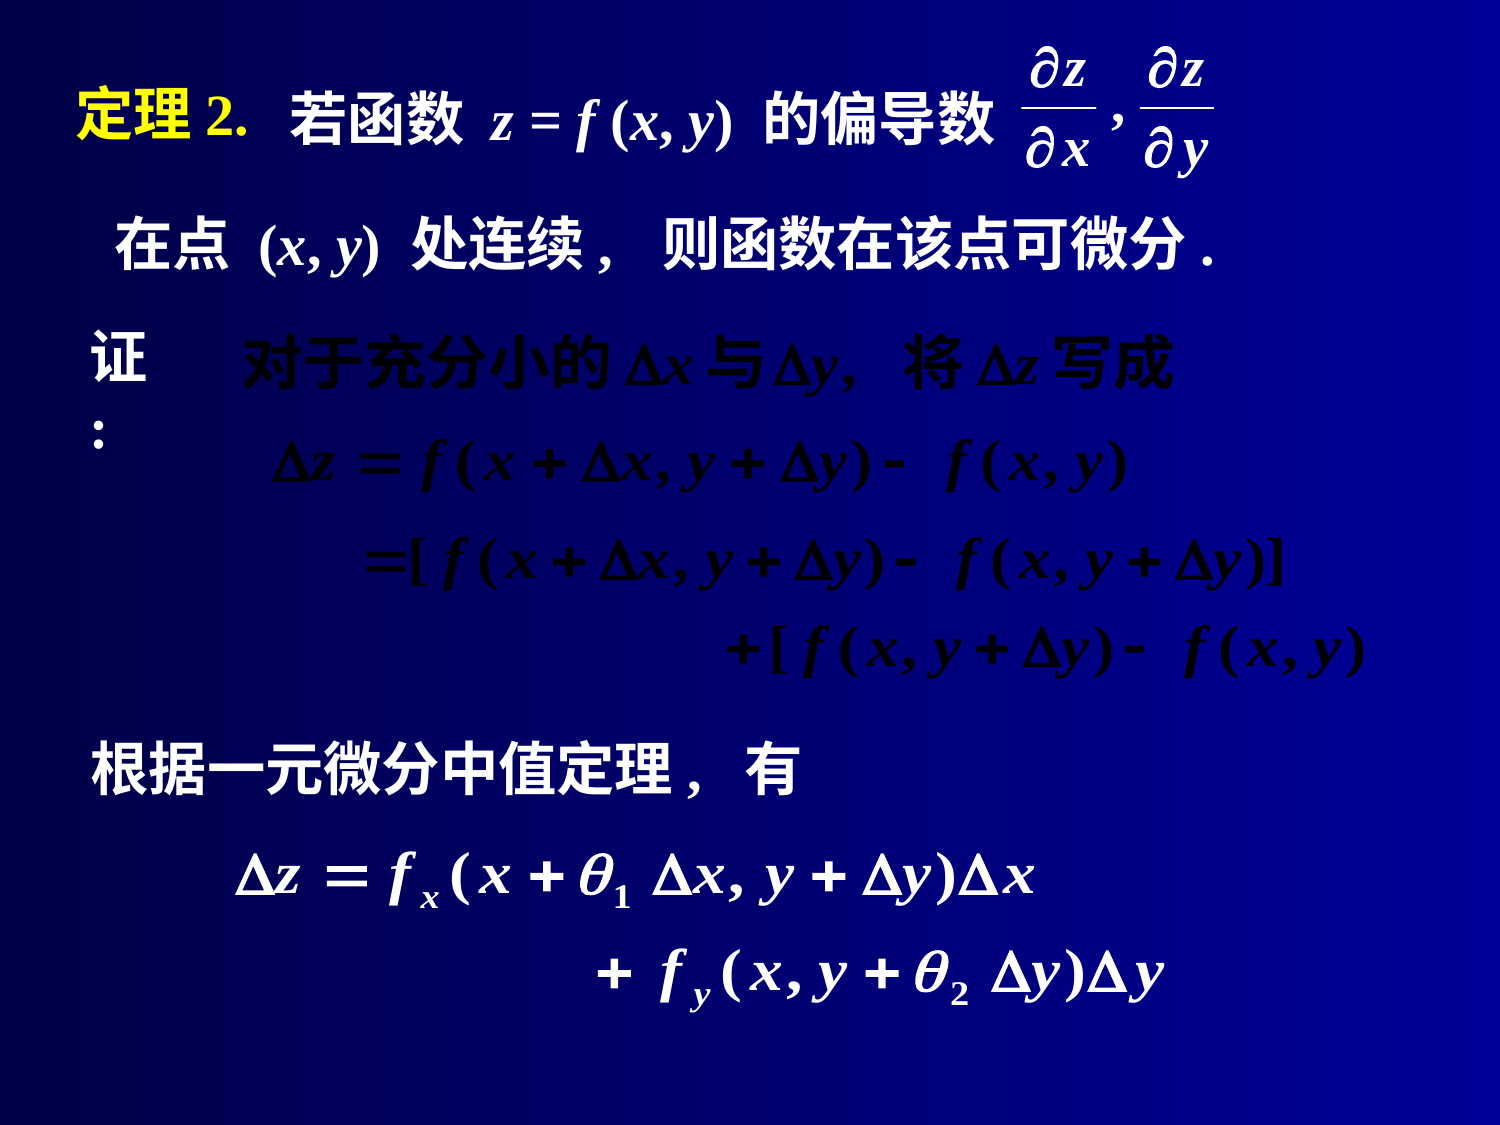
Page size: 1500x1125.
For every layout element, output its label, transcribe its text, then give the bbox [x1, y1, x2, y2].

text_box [212, 324, 1219, 409]
text_box 若函数 z = f (x, y) 的偏导数 [275, 75, 1007, 160]
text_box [262, 426, 1138, 505]
title 定理2. [49, 74, 276, 151]
text_box 证: [75, 312, 188, 468]
text_box 根据一元微分中值定理, 有 [75, 725, 818, 810]
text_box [351, 527, 1375, 693]
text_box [1012, 28, 1226, 189]
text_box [224, 837, 1176, 1026]
text_box 在点 (x, y) 处连续, 则函数在该点可微分. [99, 200, 1275, 285]
